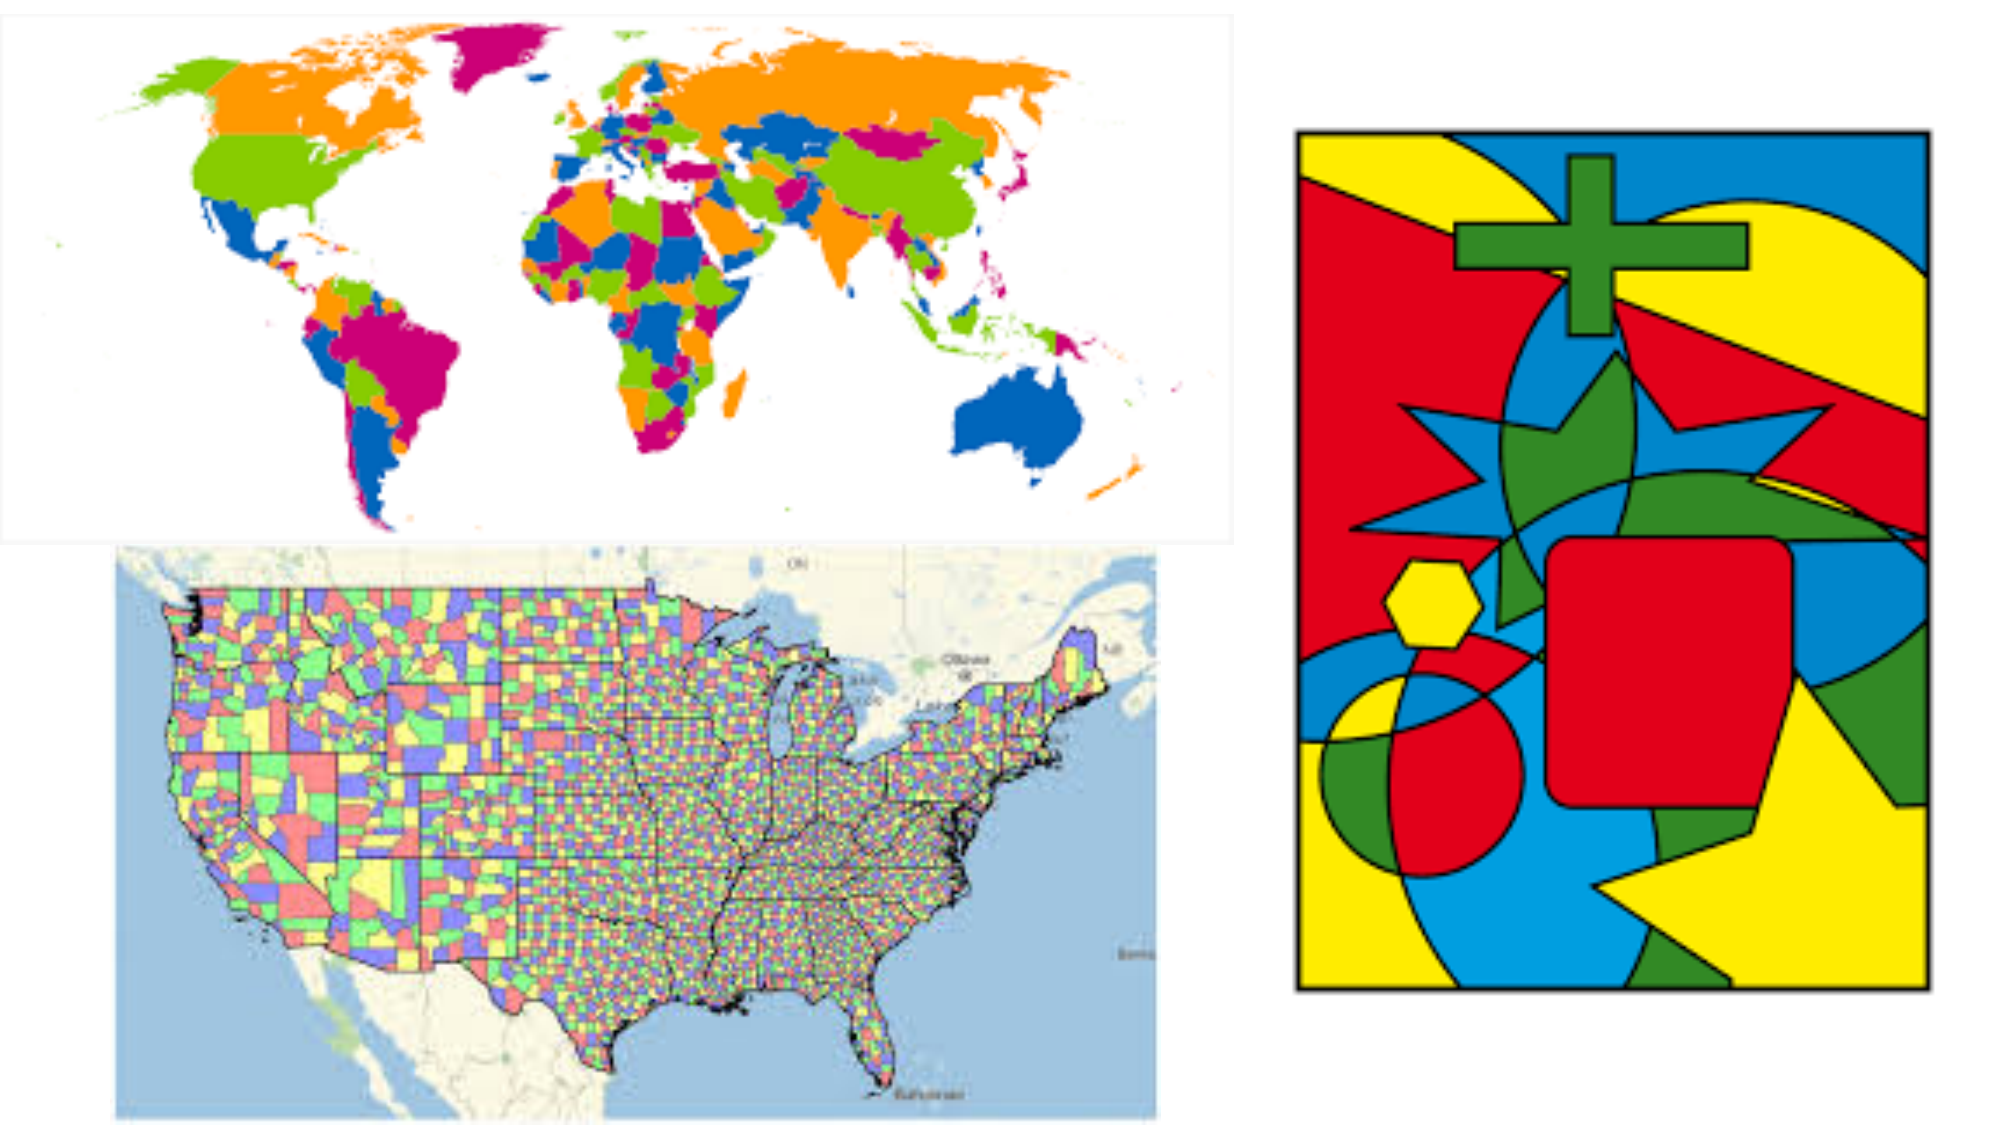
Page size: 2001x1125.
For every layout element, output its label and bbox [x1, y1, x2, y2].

picture [0, 14, 1234, 1125]
picture [1277, 112, 1952, 1013]
